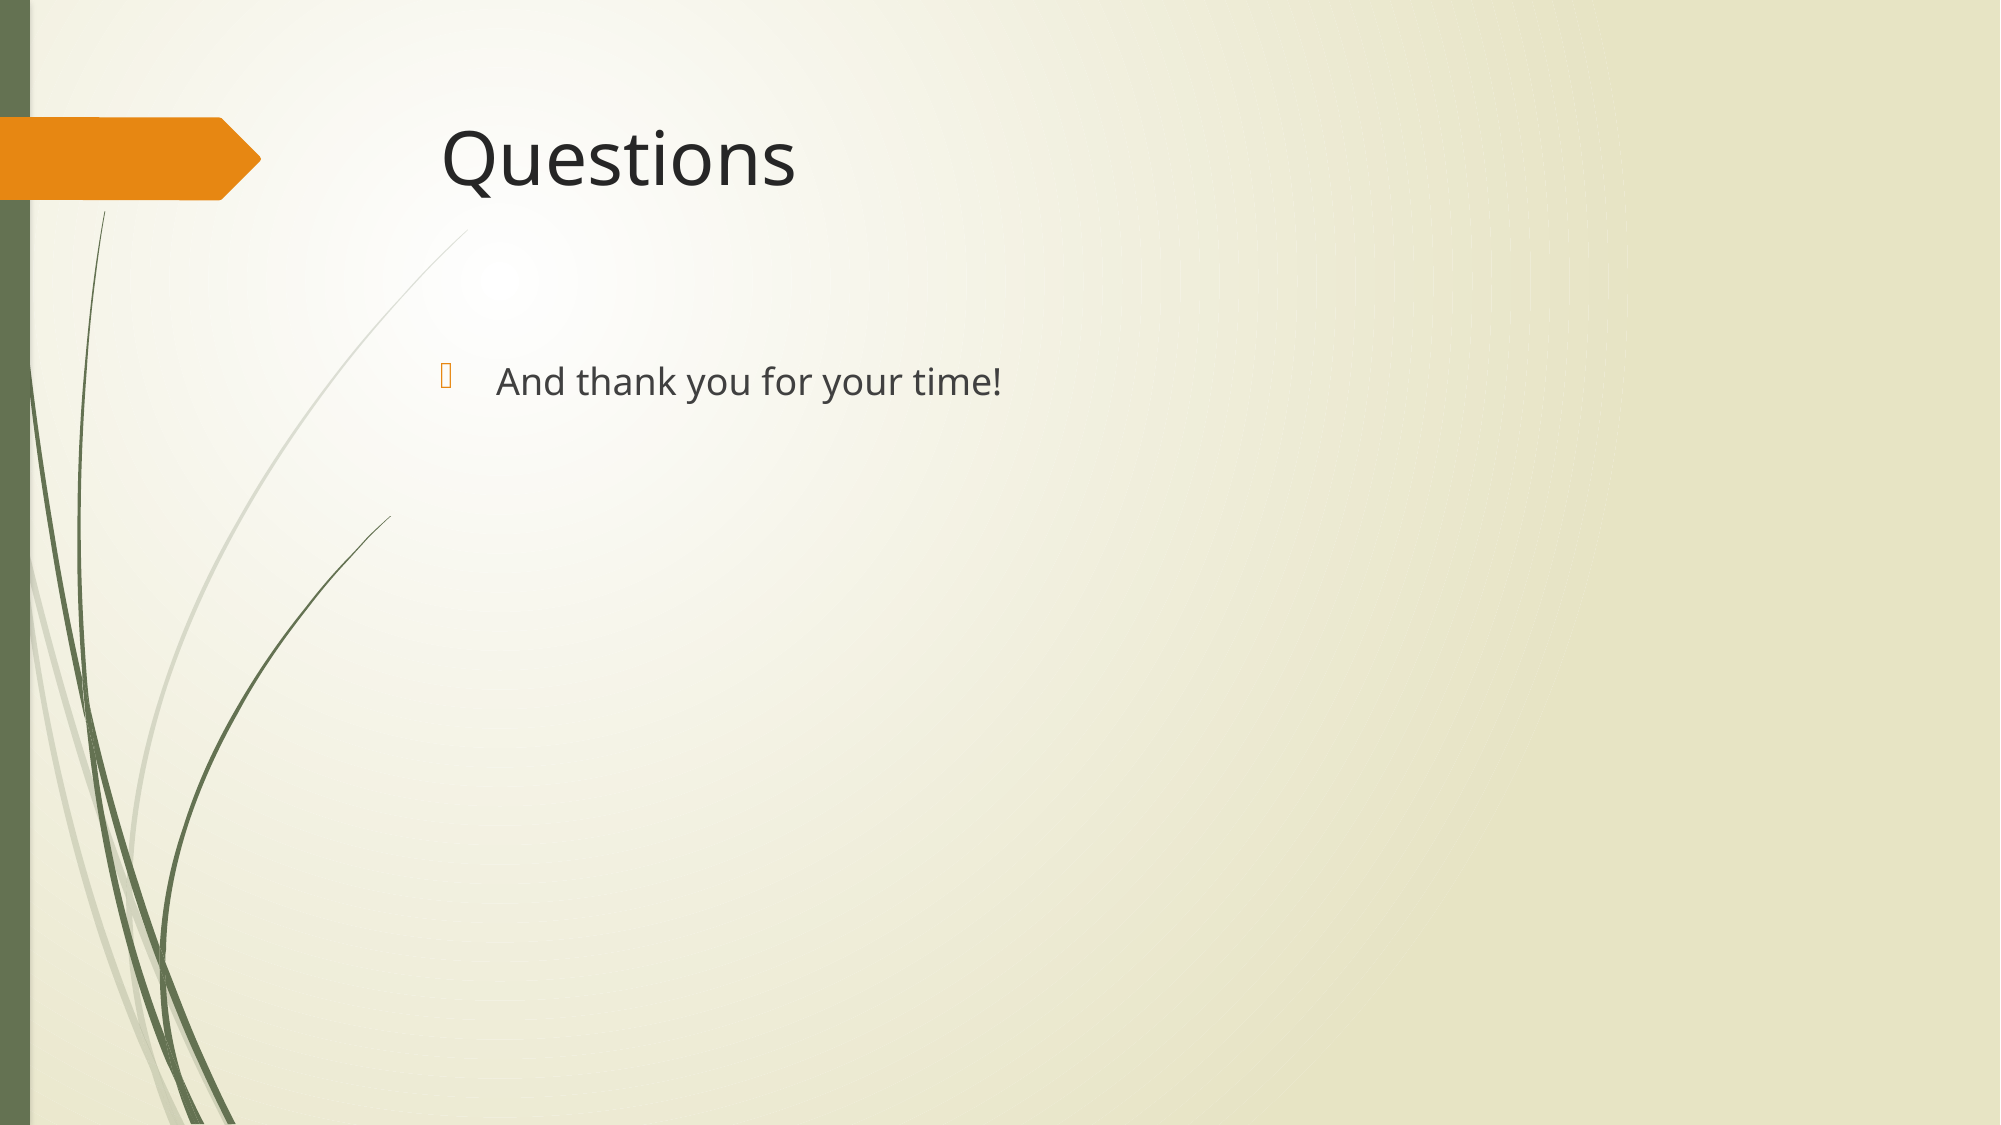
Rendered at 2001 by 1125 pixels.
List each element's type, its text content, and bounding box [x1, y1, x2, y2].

list And thank you for your time! [424, 350, 1888, 970]
title Questions [425, 102, 1888, 313]
